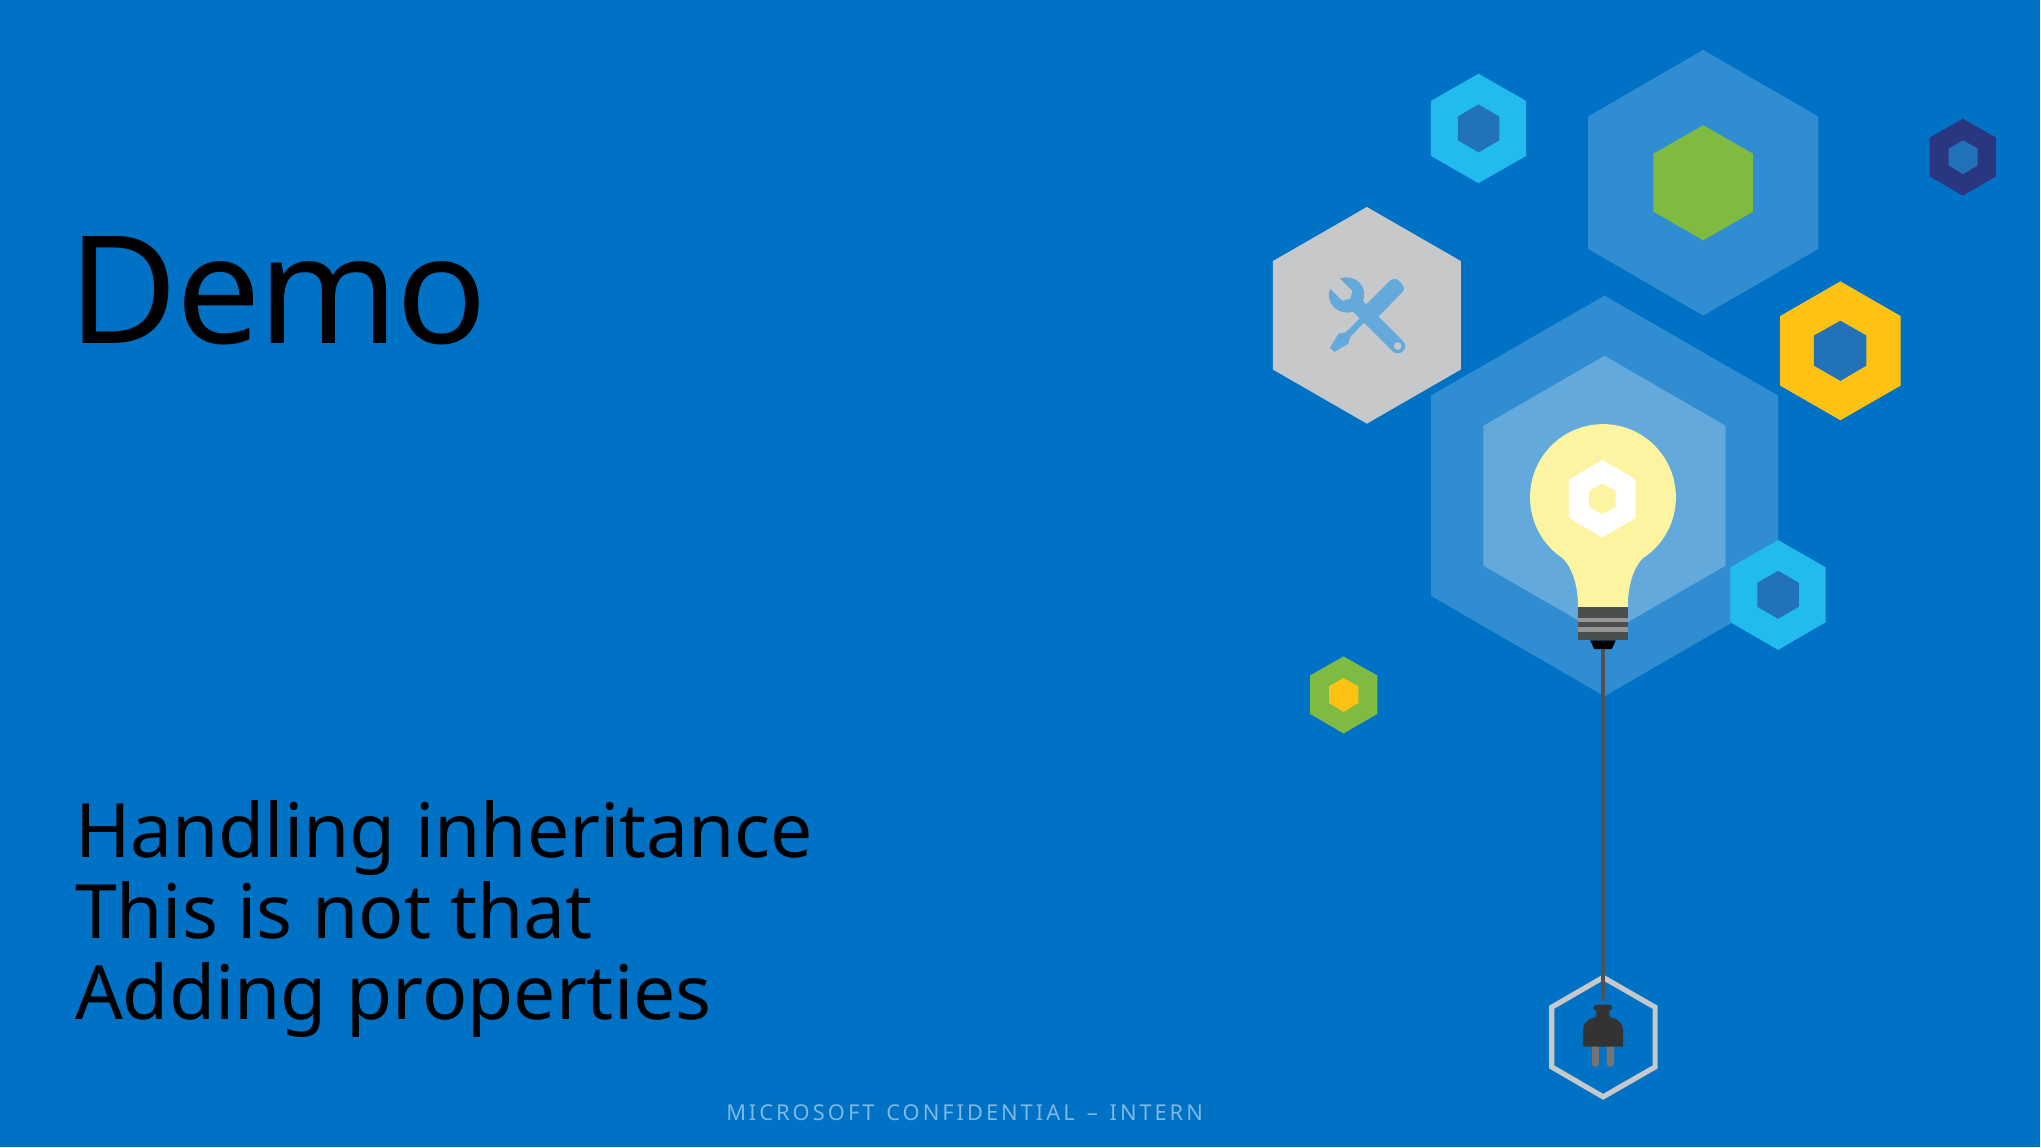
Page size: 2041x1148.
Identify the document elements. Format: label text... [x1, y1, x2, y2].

list Handling inheritance This is not that Adding properties [45, 768, 1246, 1069]
title Demo [45, 198, 1245, 768]
